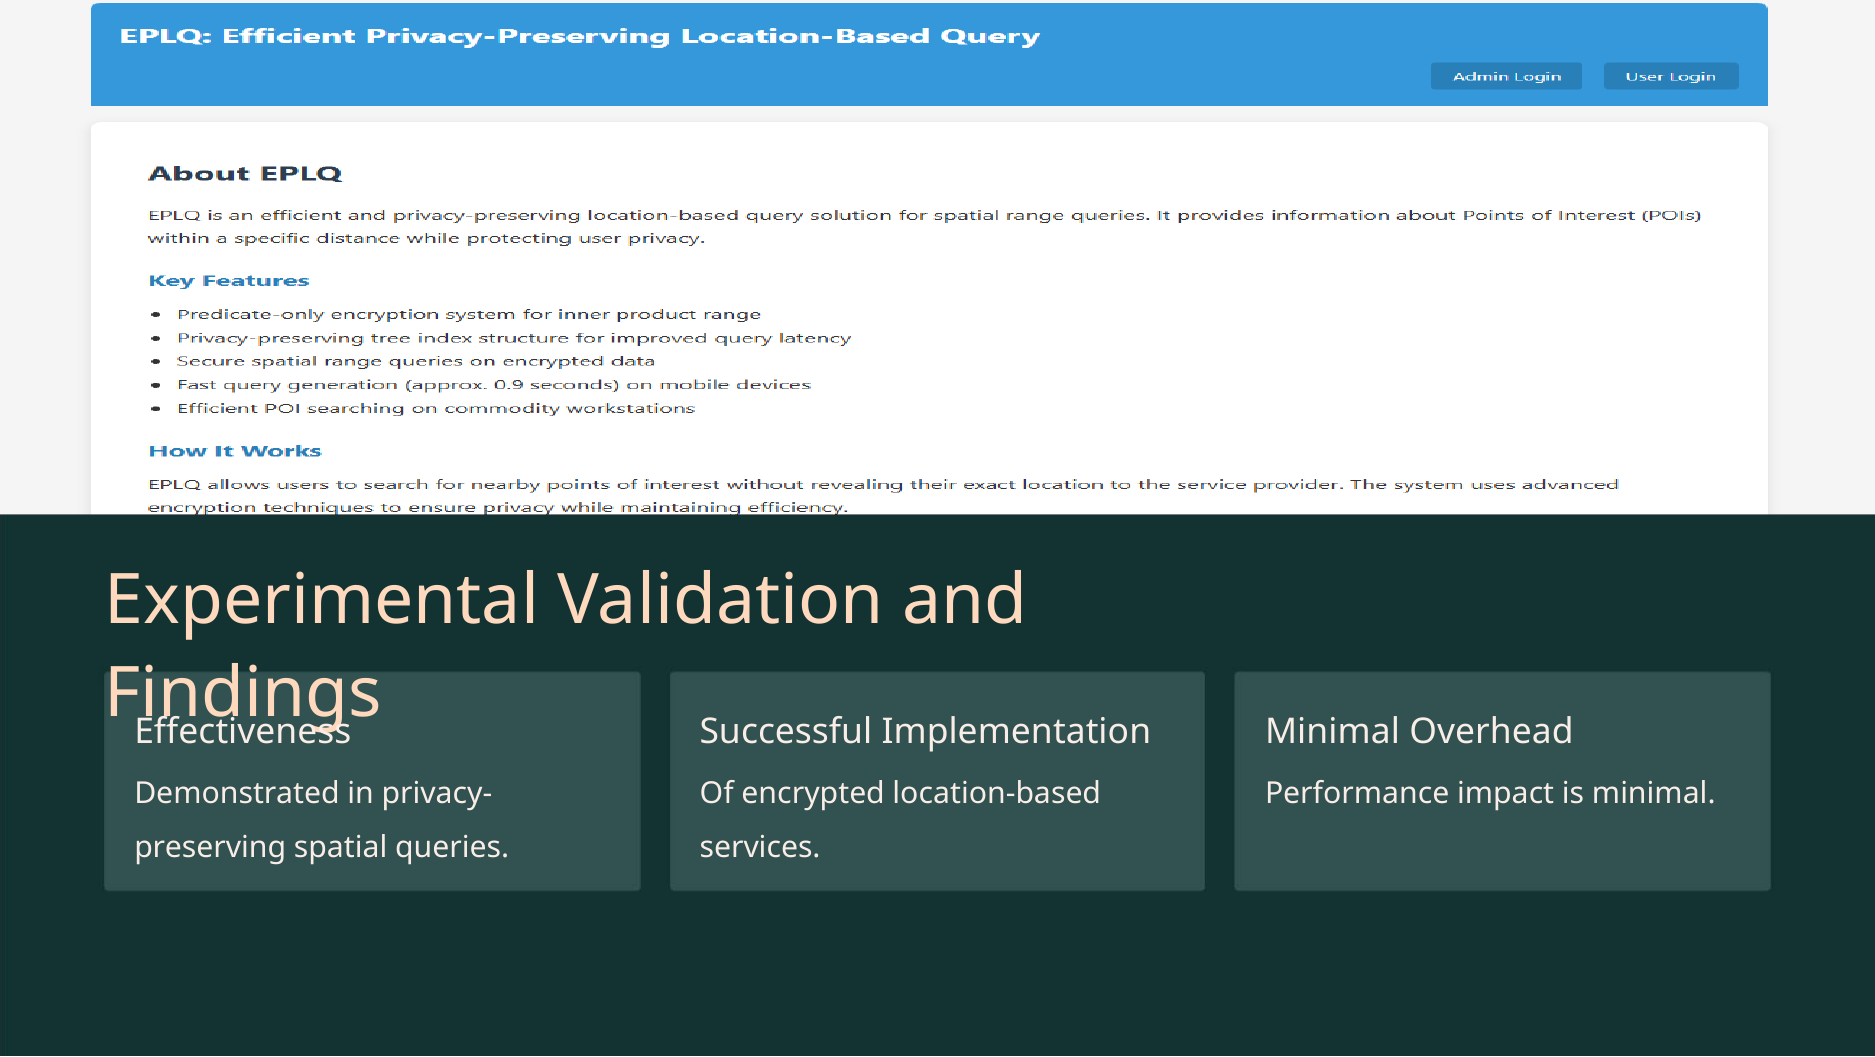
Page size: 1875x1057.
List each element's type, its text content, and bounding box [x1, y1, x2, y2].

text_box Performance impact is minimal. [1264, 769, 1720, 810]
text_box Minimal Overhead [1264, 704, 1586, 751]
text_box Of encrypted location-based services. [699, 769, 1112, 864]
text_box Experimental Validation and Findings [104, 544, 1312, 731]
picture [0, 0, 1875, 515]
text_box Demonstrated in privacy- preserving spatial queries. [134, 769, 512, 864]
text_box [0, 526, 1875, 1056]
text_box Effectiveness [134, 704, 368, 751]
text_box Successful Implementation [699, 704, 1158, 751]
